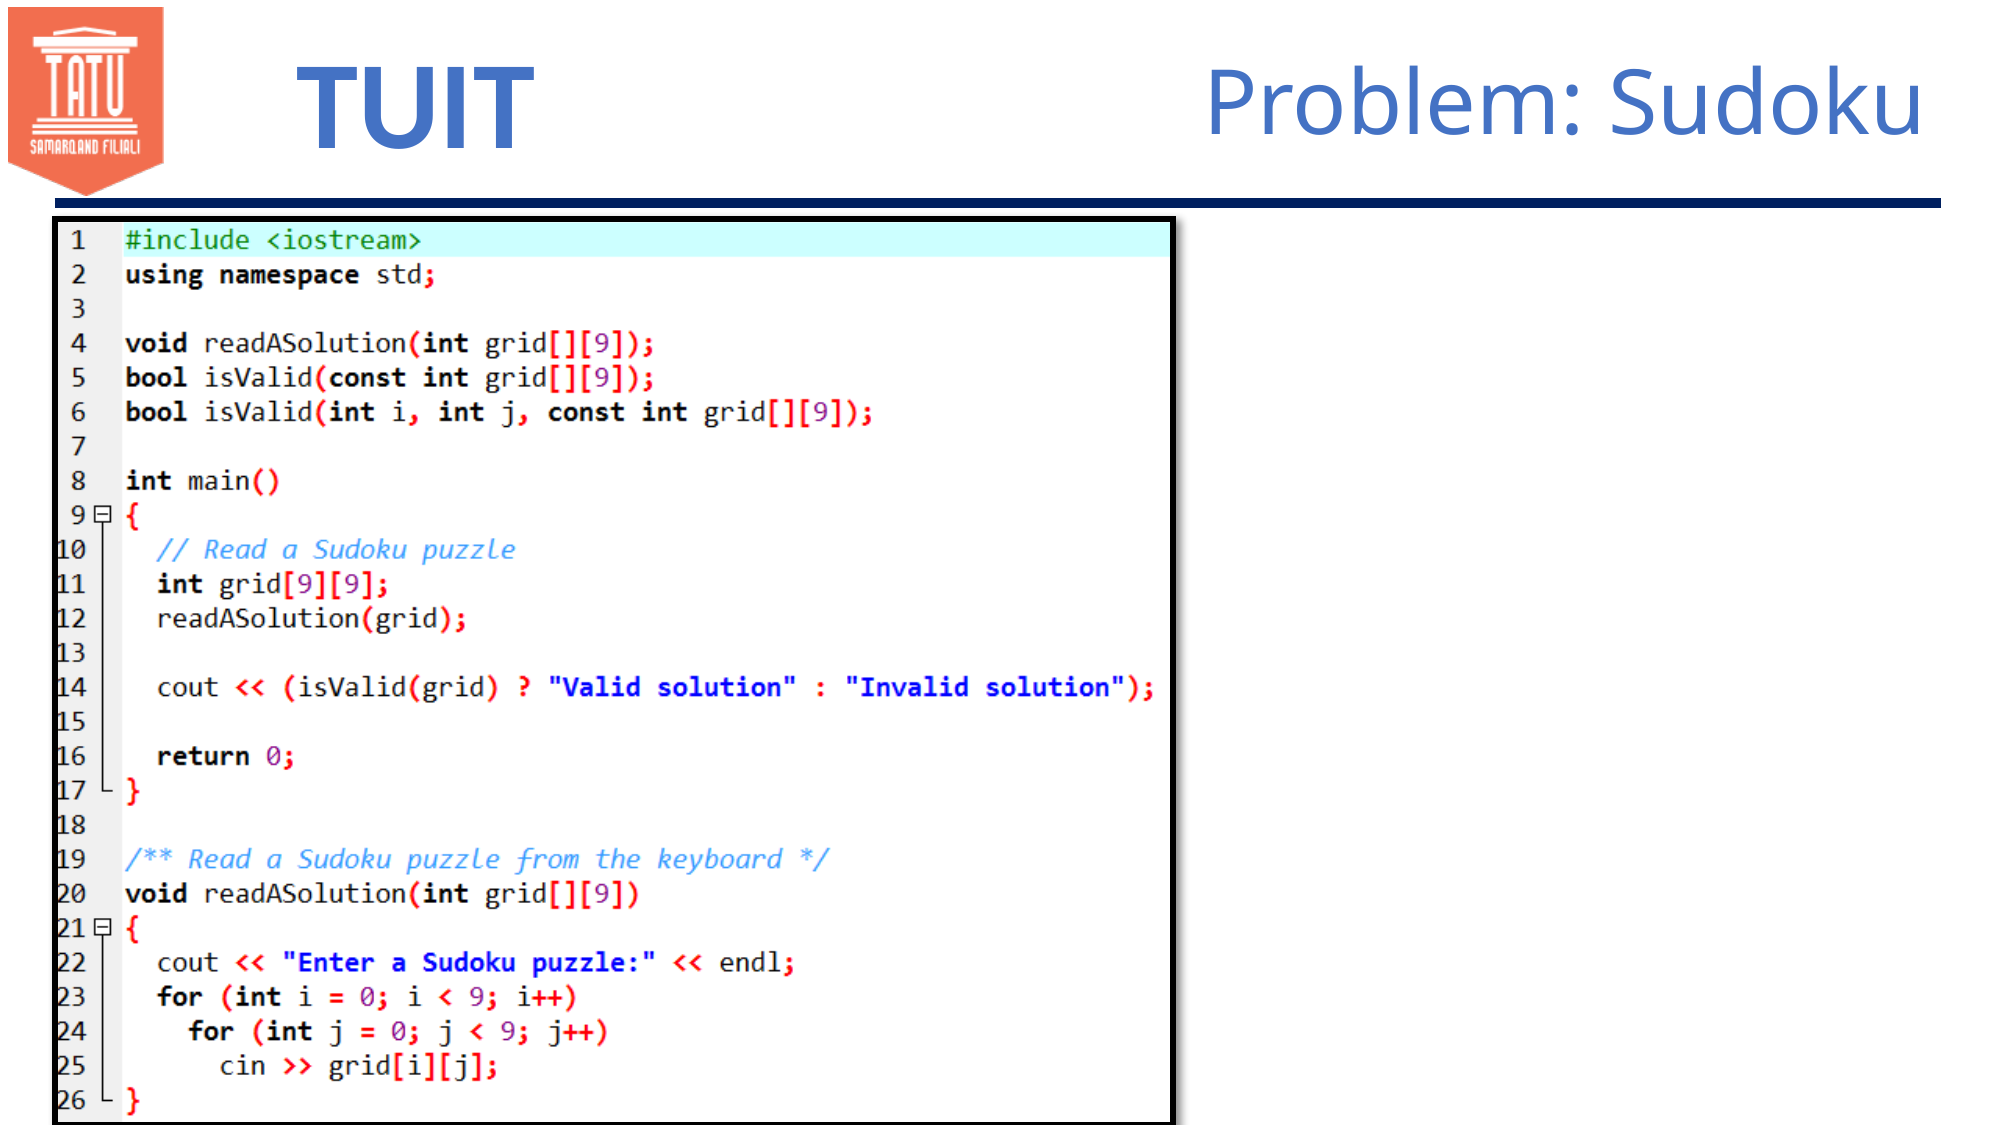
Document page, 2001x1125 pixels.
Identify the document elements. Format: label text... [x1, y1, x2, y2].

text_box TUIT [281, 39, 571, 162]
text_box Problem: Sudoku [688, 48, 1942, 162]
picture [57, 222, 1171, 1123]
picture [8, 7, 164, 196]
